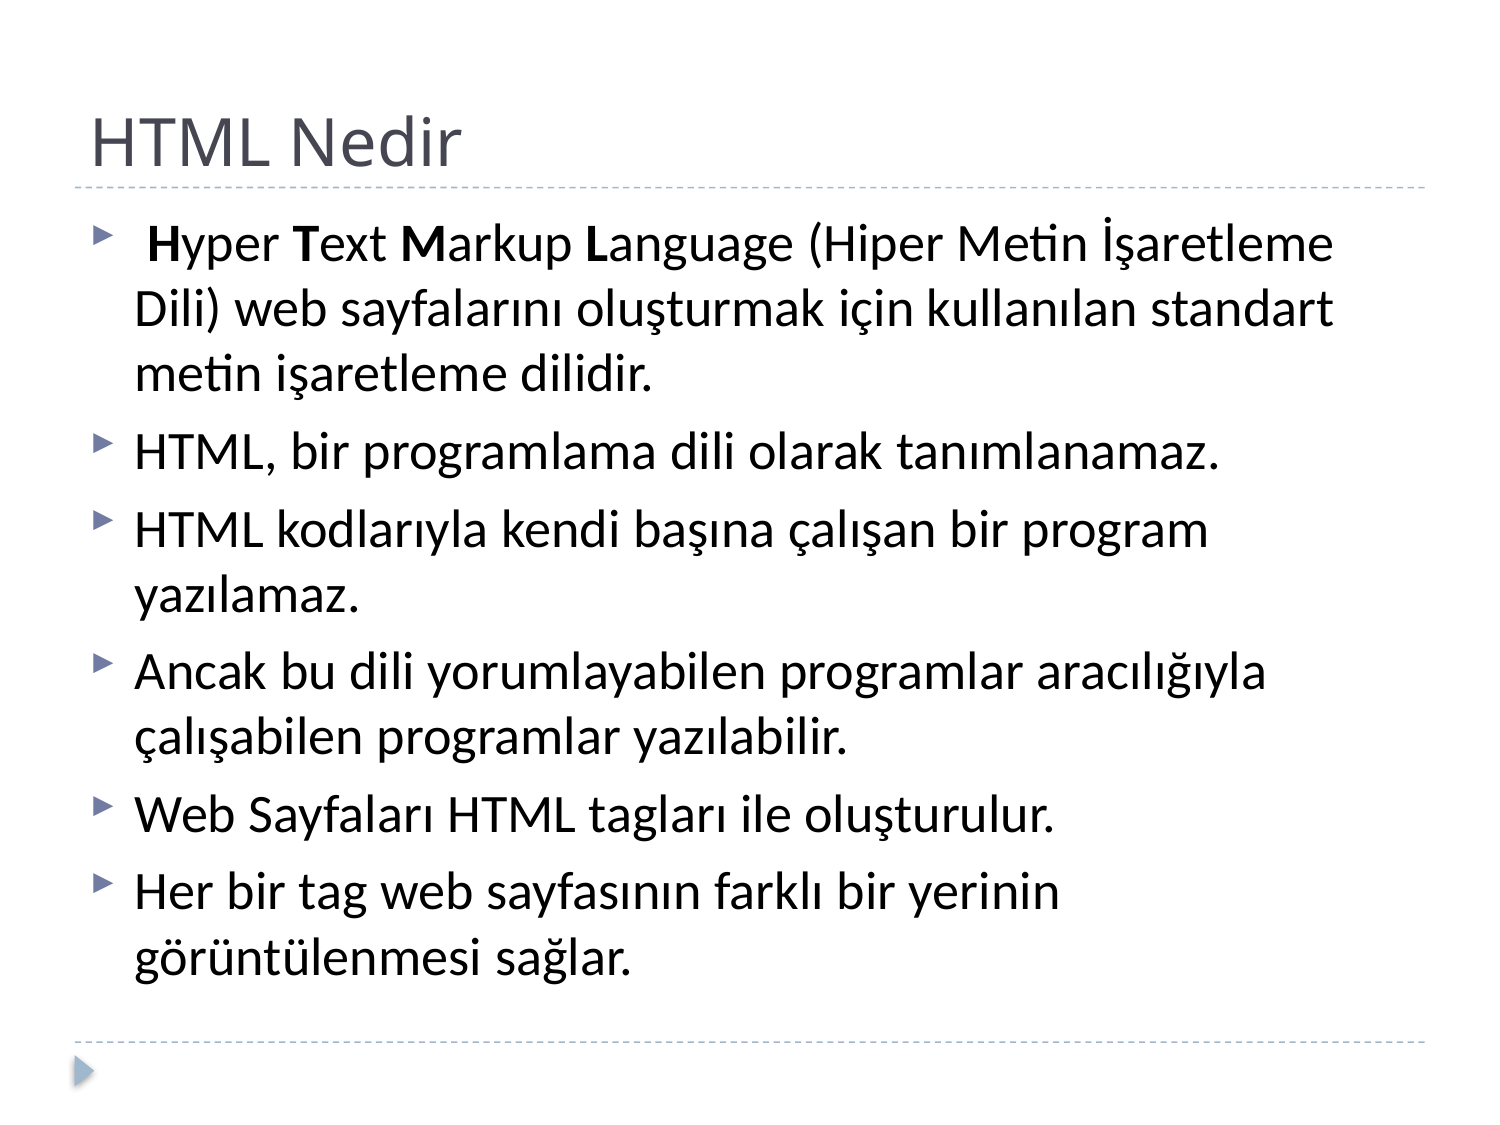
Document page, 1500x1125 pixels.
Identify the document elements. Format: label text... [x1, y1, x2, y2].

title HTML Nedir [75, 24, 1425, 188]
list Hyper Text Markup Language (Hiper Metin İşaretleme Dili) web sayfalarını oluşturmak için kullanılan standart metin işaretleme dilidir. HTML, bir programlama dili olarak tanımlanamaz. HTML kodlarıyla kendi başına çalışan bir program yazılamaz. Ancak bu dili yorumlayabilen programlar aracılığıyla çalışabilen programlar yazılabilir. Web Sayfaları HTML tagları ile oluşturulur. Her bir tag web sayfasının farklı bir yerinin görüntülenmesi sağlar. [75, 200, 1425, 1010]
